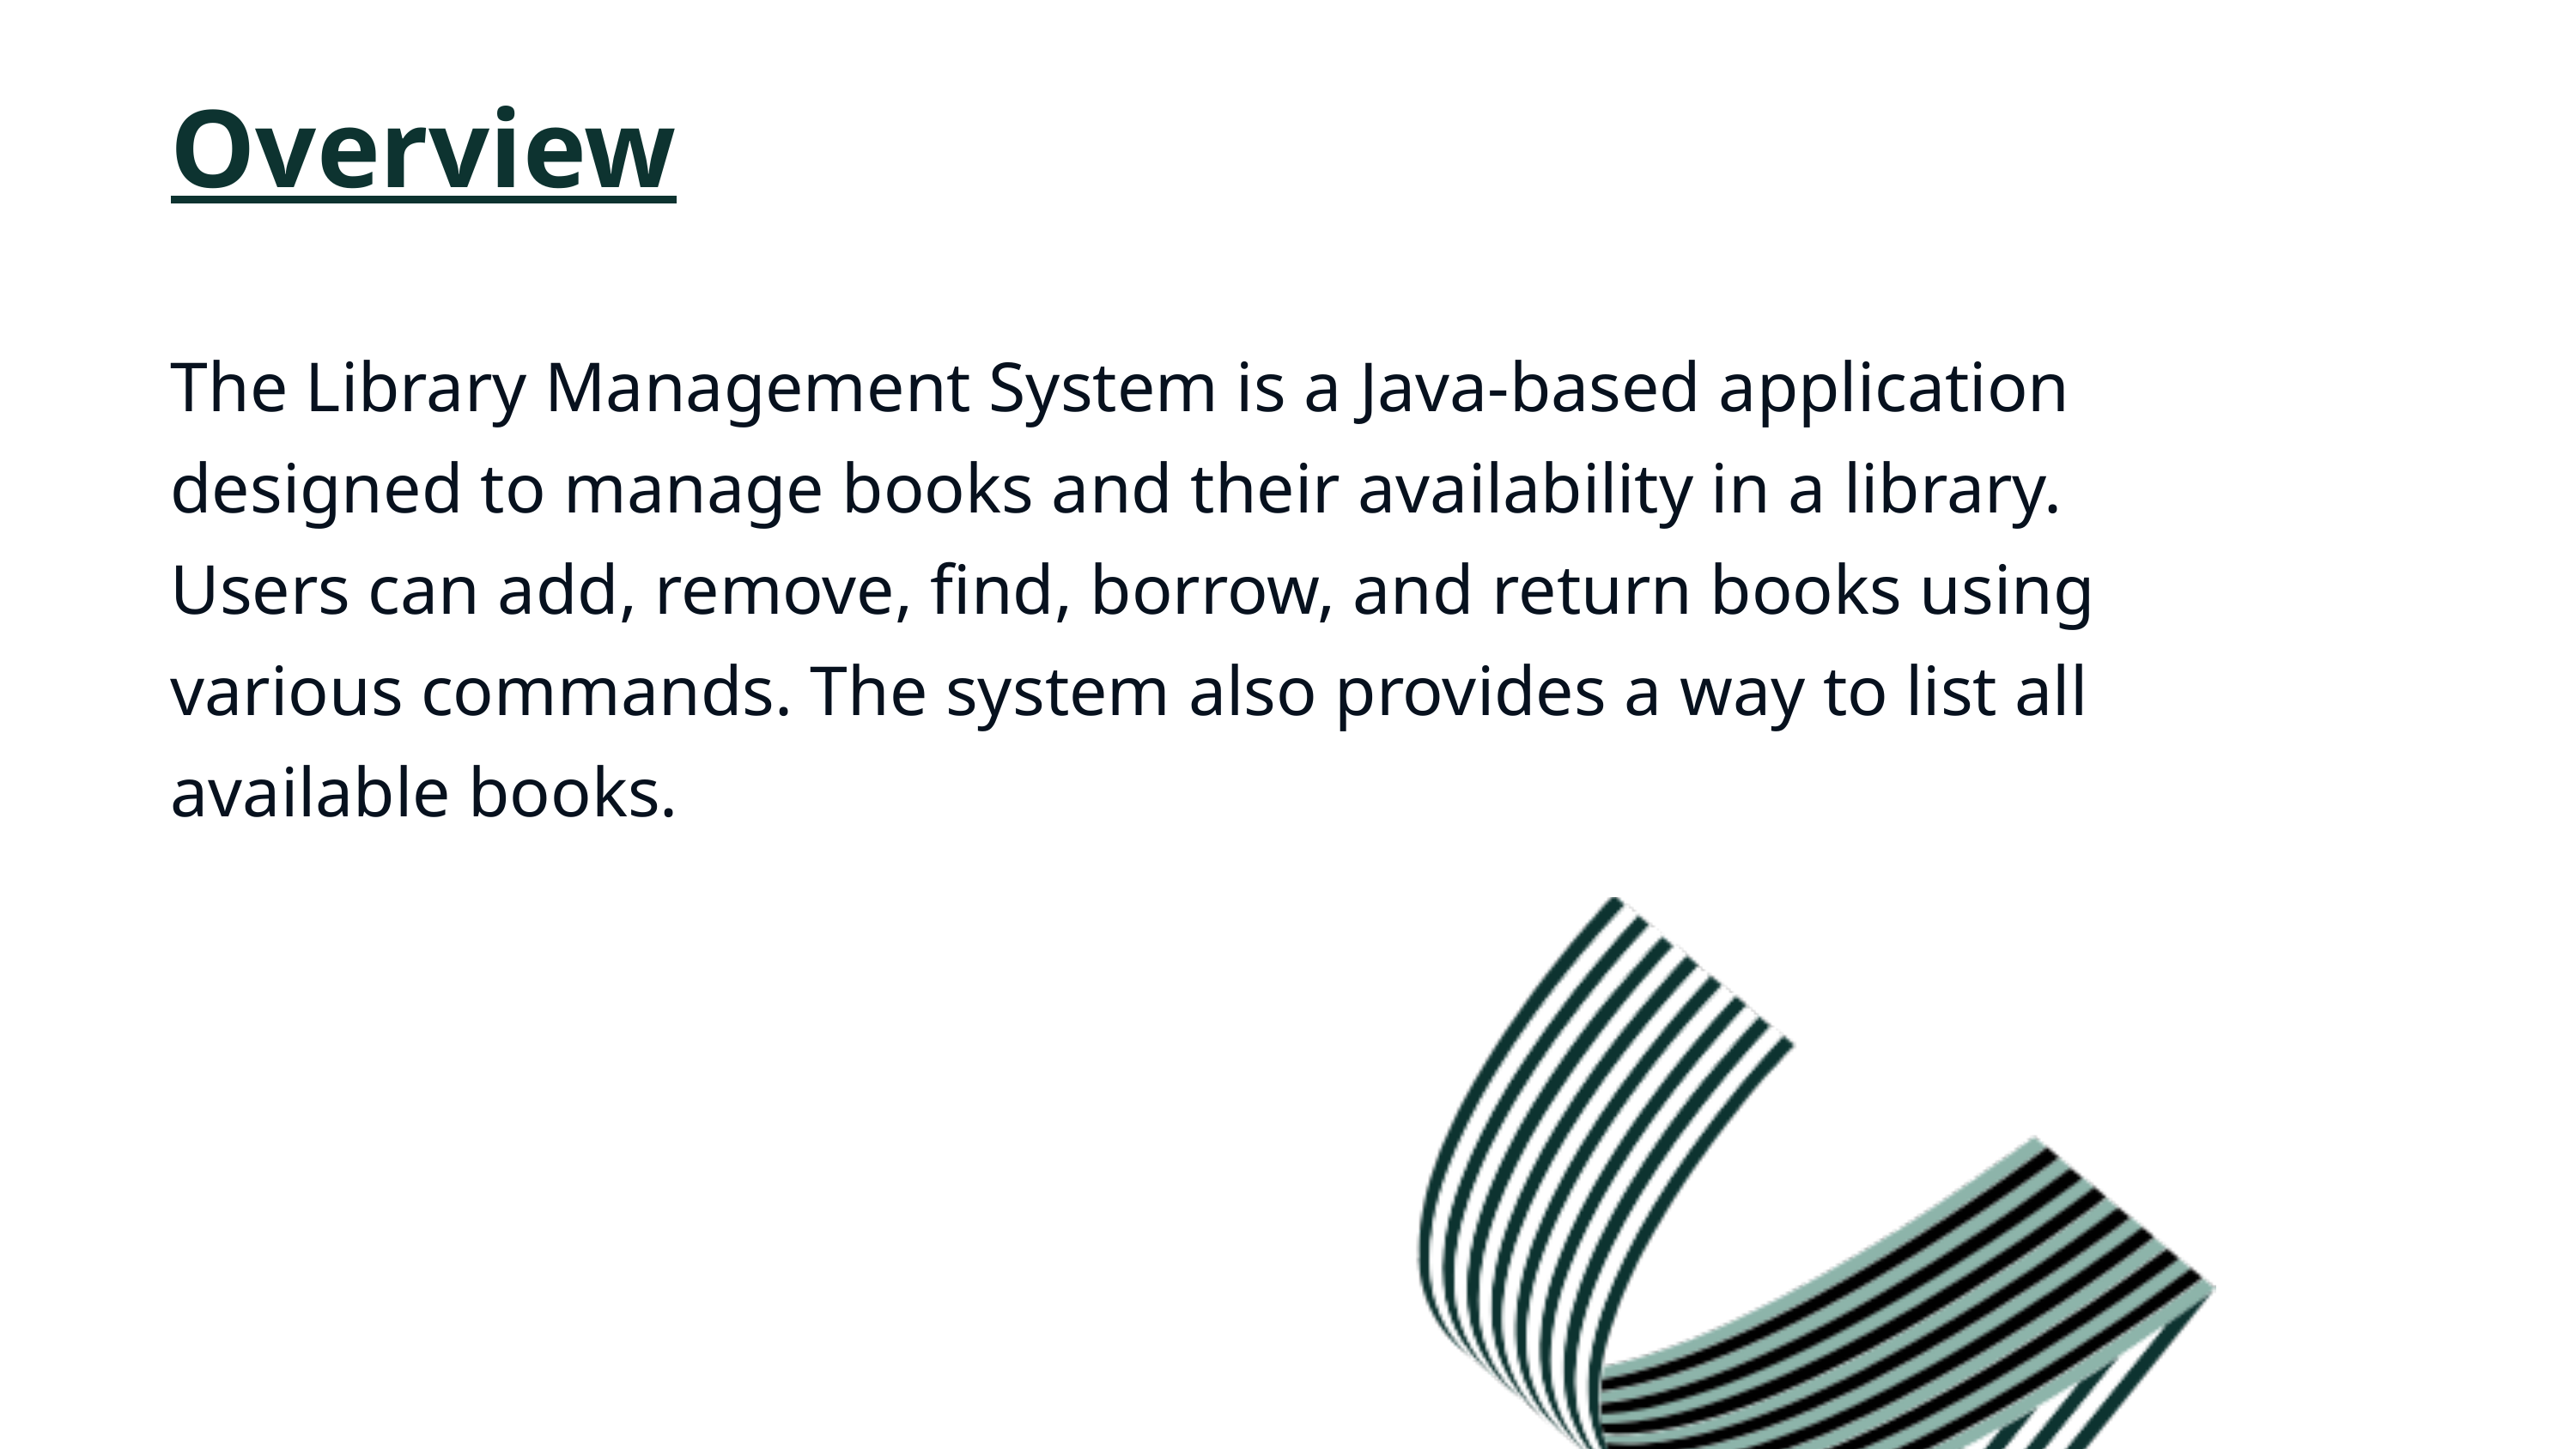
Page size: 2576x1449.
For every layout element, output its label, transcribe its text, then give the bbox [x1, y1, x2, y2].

text_box Overview [170, 80, 2457, 209]
text_box The Library Management System is a Java-based application designed to manage books and their availability in a library. Users can add, remove, find, borrow, and return books using various commands. The system also provides a way to list all available books. [170, 221, 2130, 932]
text_box [1033, 897, 2216, 1449]
